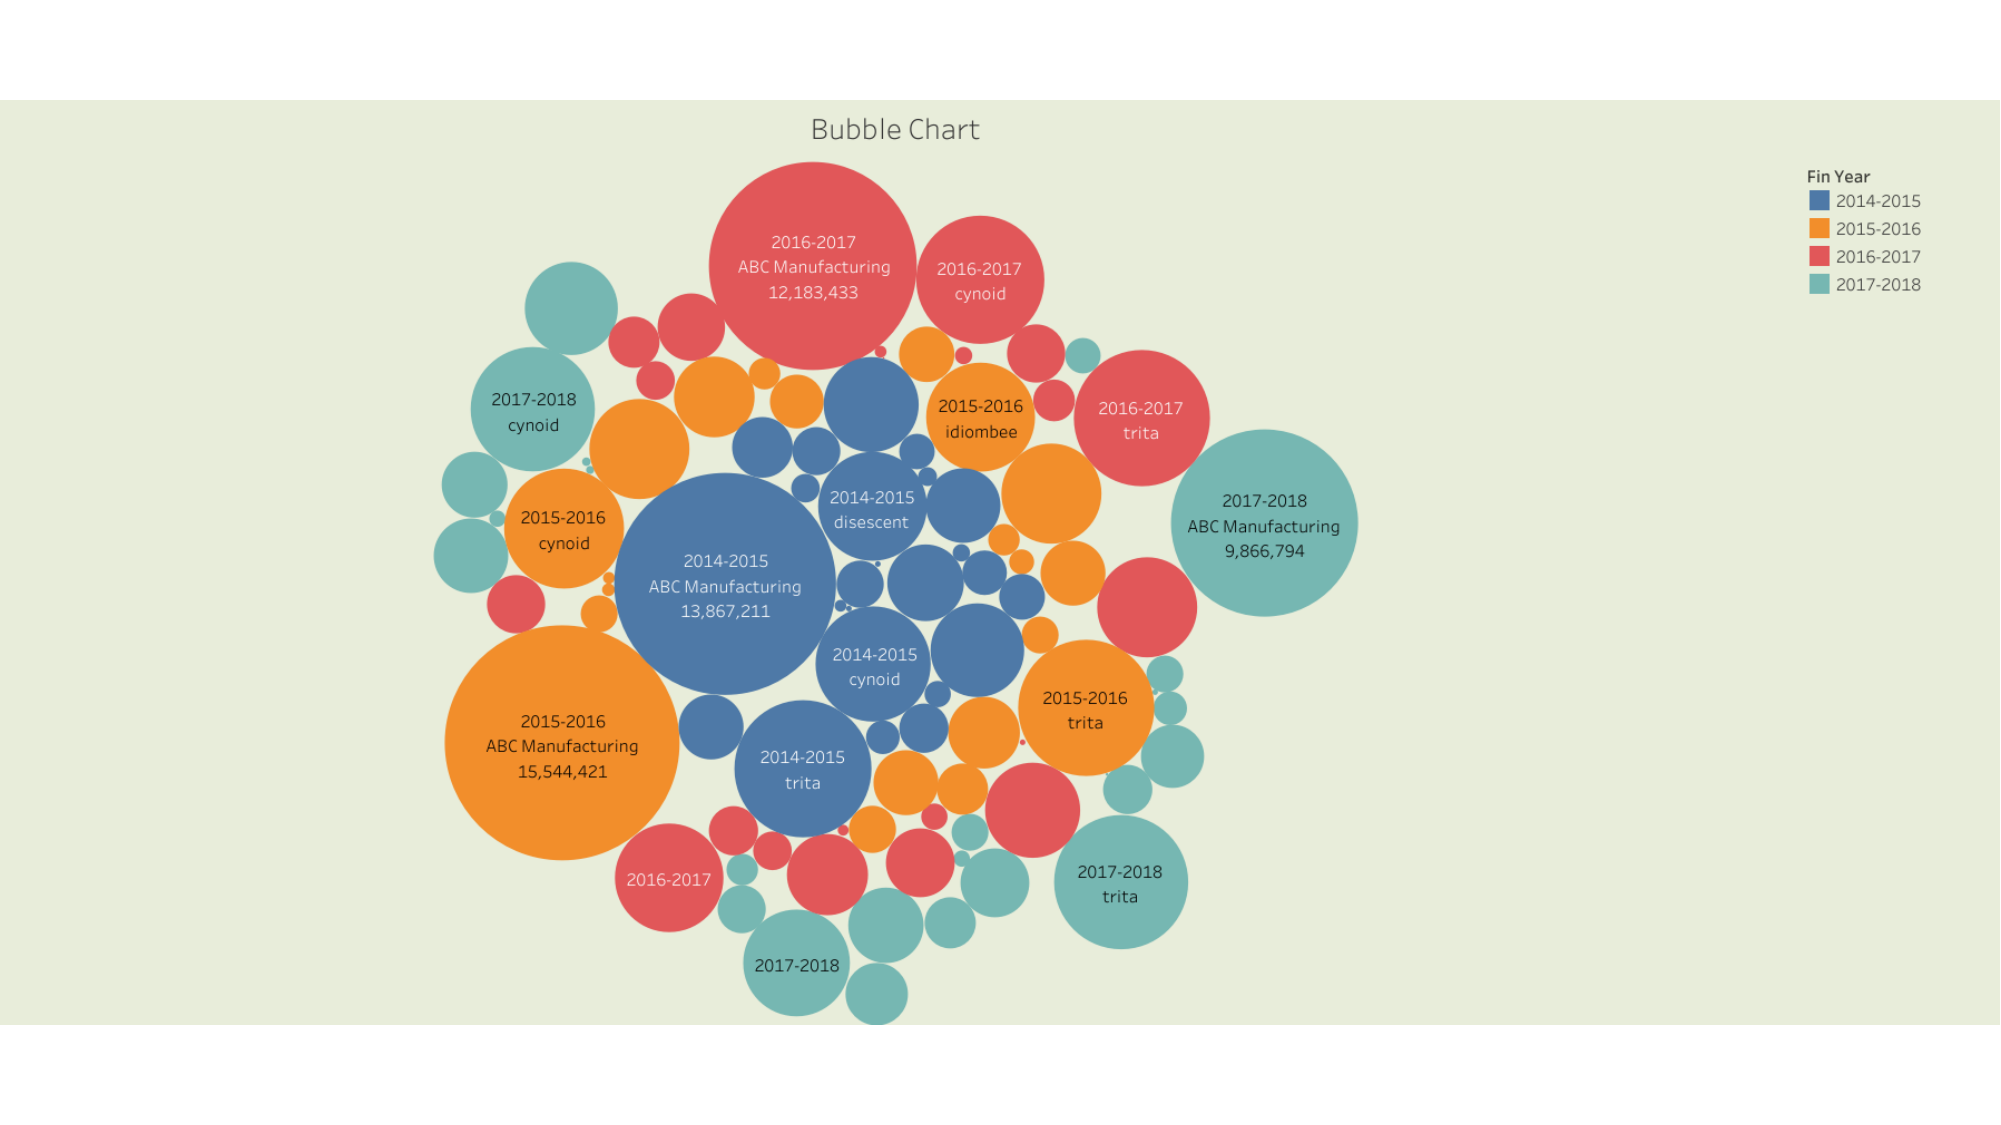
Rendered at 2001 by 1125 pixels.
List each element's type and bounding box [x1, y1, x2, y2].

picture [0, 100, 2000, 1025]
